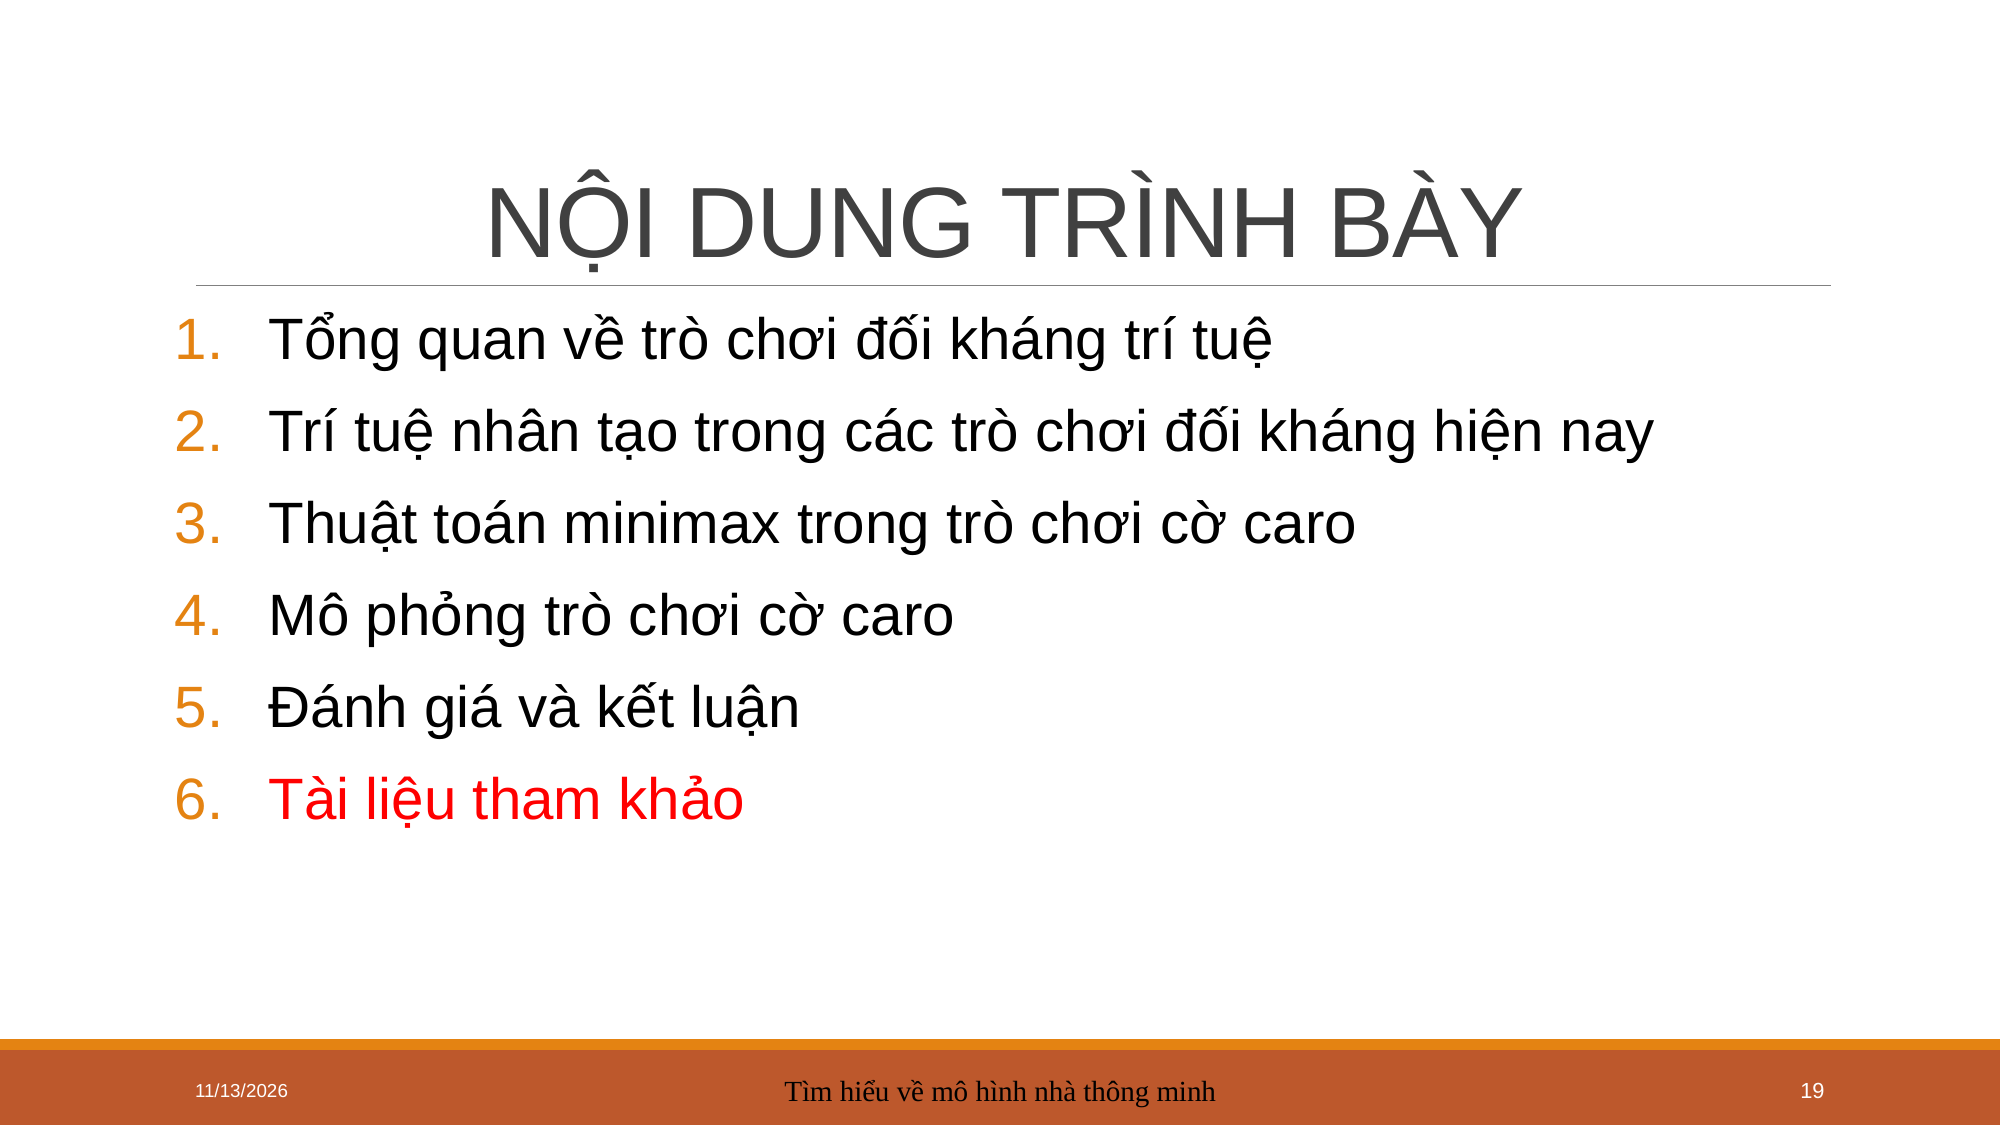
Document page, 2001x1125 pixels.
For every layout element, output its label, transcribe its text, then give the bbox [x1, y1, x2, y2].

list Tổng quan về trò chơi đối kháng trí tuệ Trí tuệ nhân tạo trong các trò chơi đối kháng hiện nay Thuật toán minimax trong trò chơi cờ caro Mô phỏng trò chơi cờ caro Đánh giá và kết luận Tài liệu tham khảo [174, 301, 1825, 962]
title NỘI DUNG TRÌNH BÀY [180, 47, 1830, 285]
footer Tìm hiểu về mô hình nhà thông minh [604, 1059, 1396, 1120]
slide_number 19 [1624, 1059, 1840, 1120]
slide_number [180, 1059, 586, 1120]
